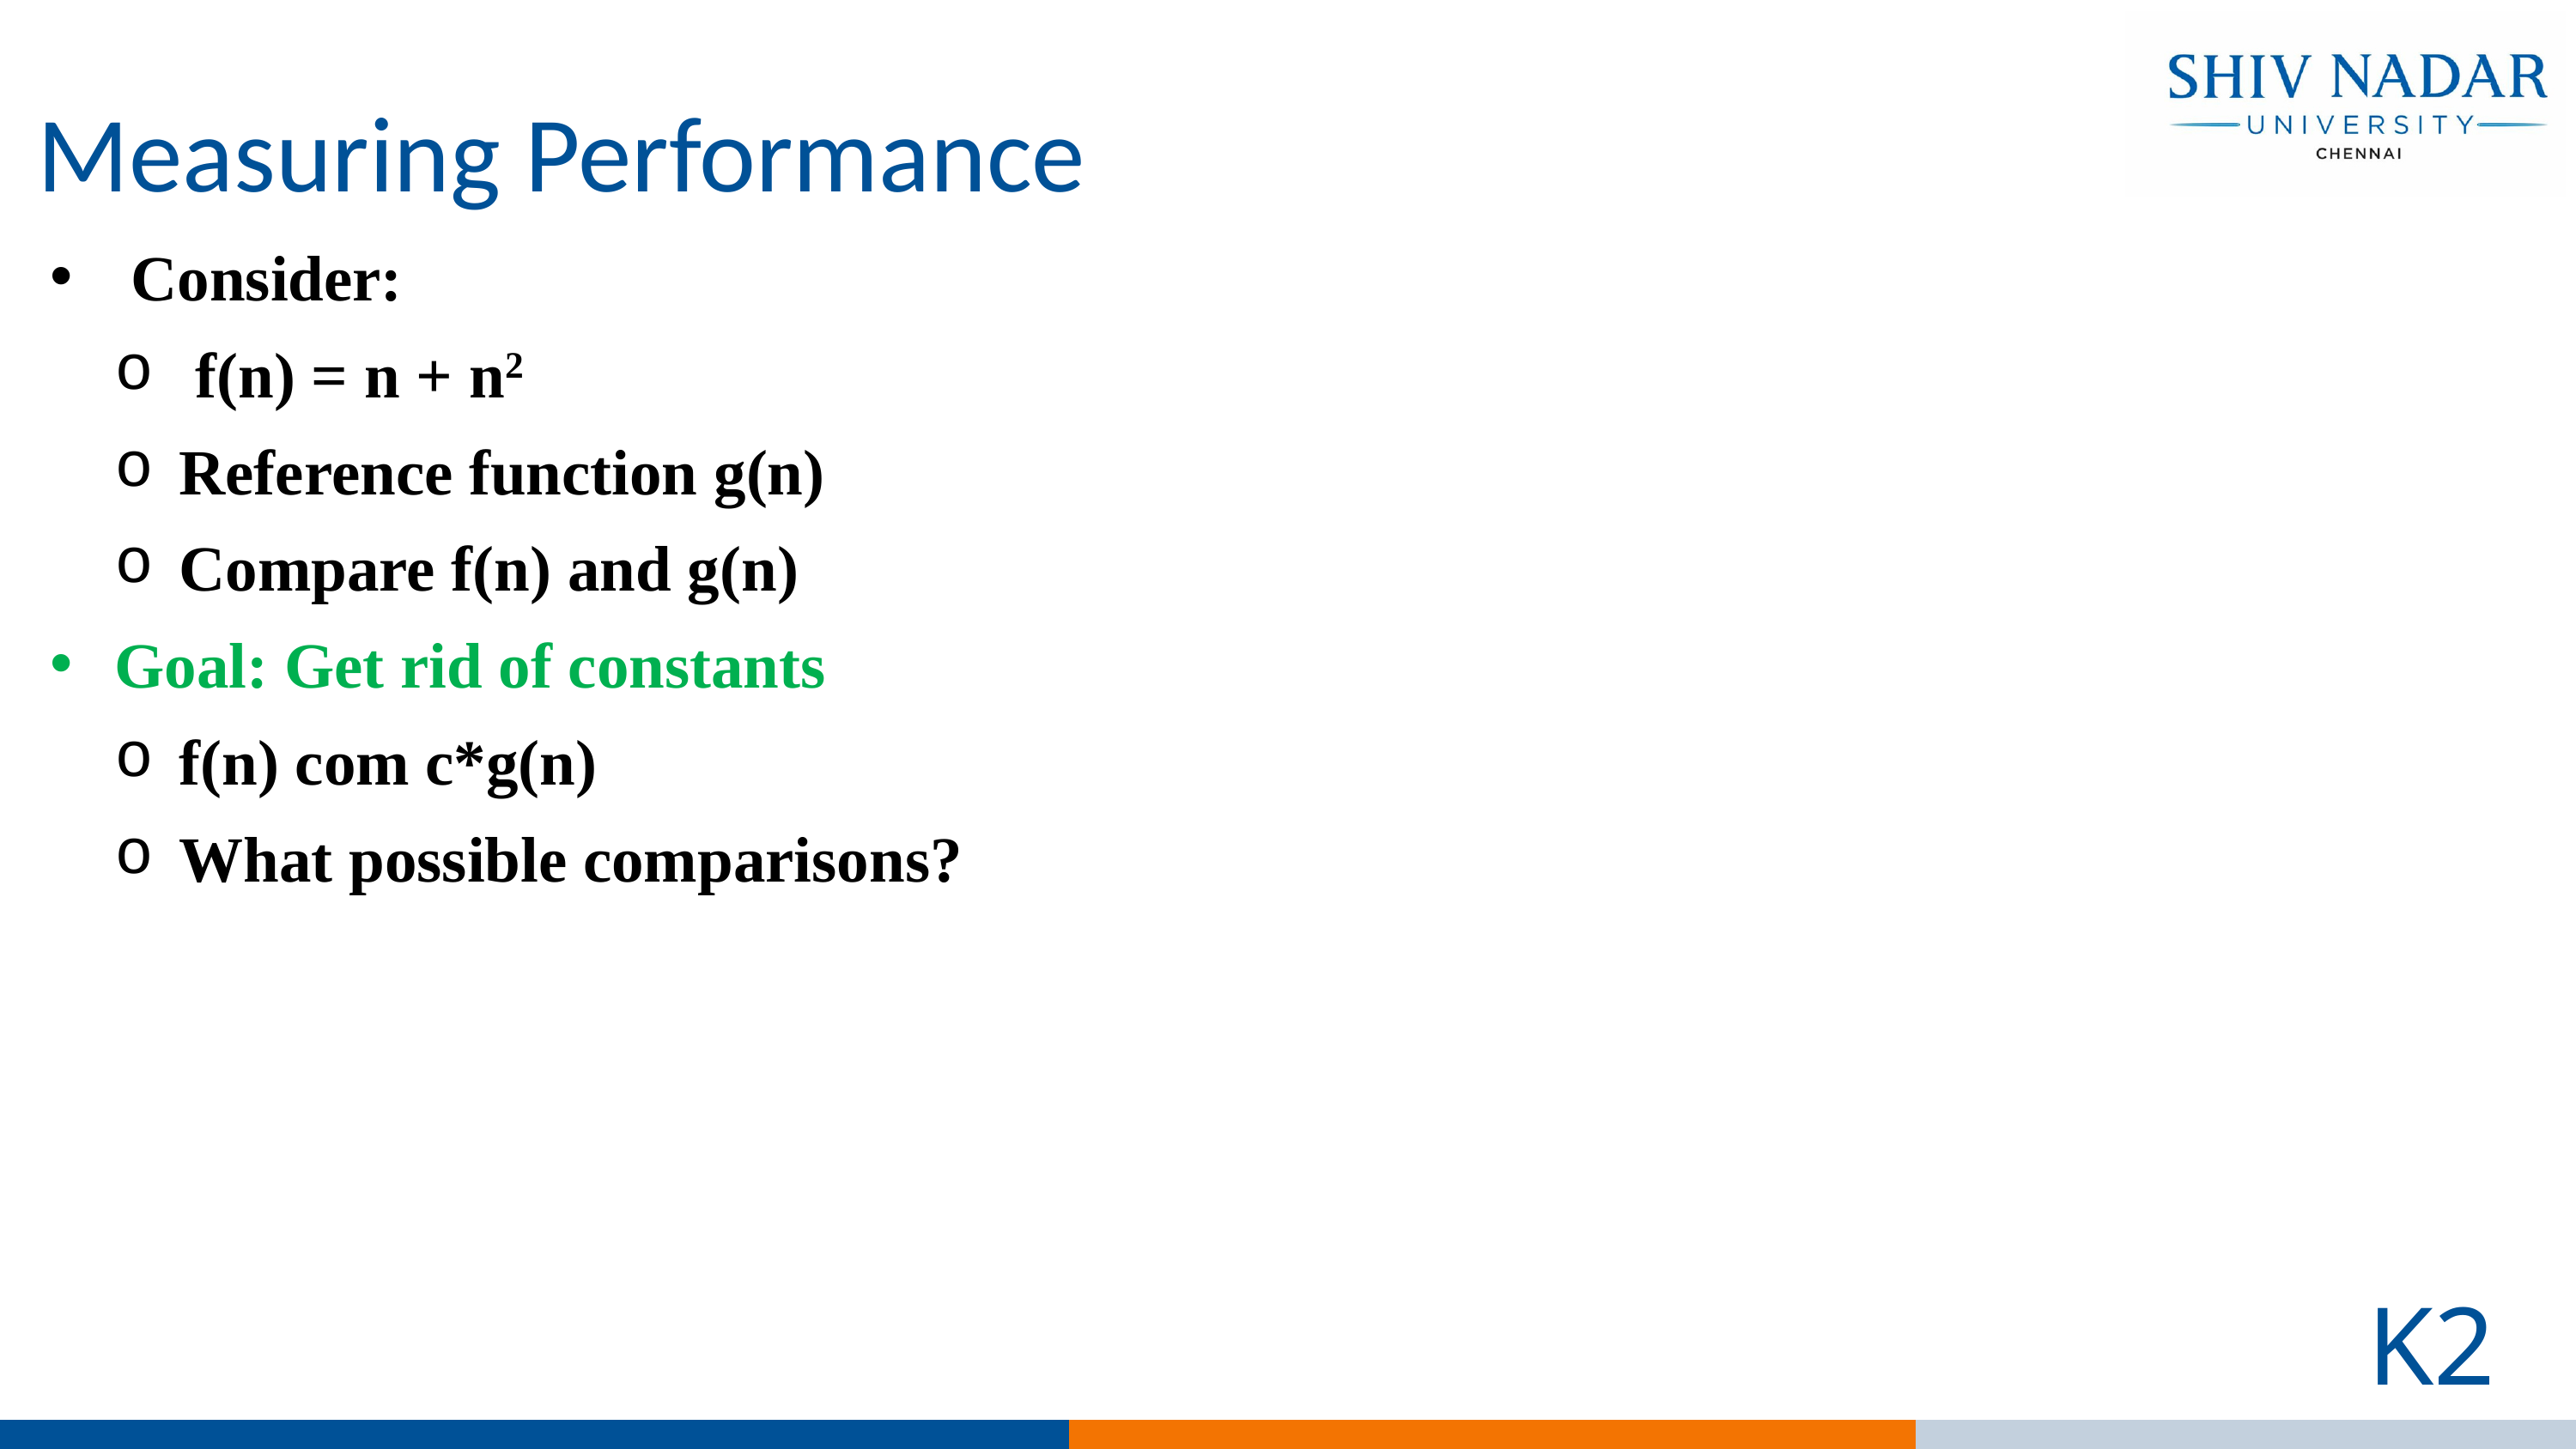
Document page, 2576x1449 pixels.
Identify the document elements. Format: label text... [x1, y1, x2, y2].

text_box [1915, 1419, 2576, 1449]
text_box K2 [2366, 1256, 2512, 1407]
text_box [0, 1419, 1067, 1449]
text_box Measuring Performance [37, 63, 1682, 214]
text_box Consider: f(n) = n + n2 Reference function g(n) Compare f(n) and g(n) Goal: Get rid of constants f(n) com c*g(n) What possible comparisons? [37, 224, 2501, 902]
picture [2124, 11, 2566, 197]
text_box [1068, 1419, 1914, 1449]
